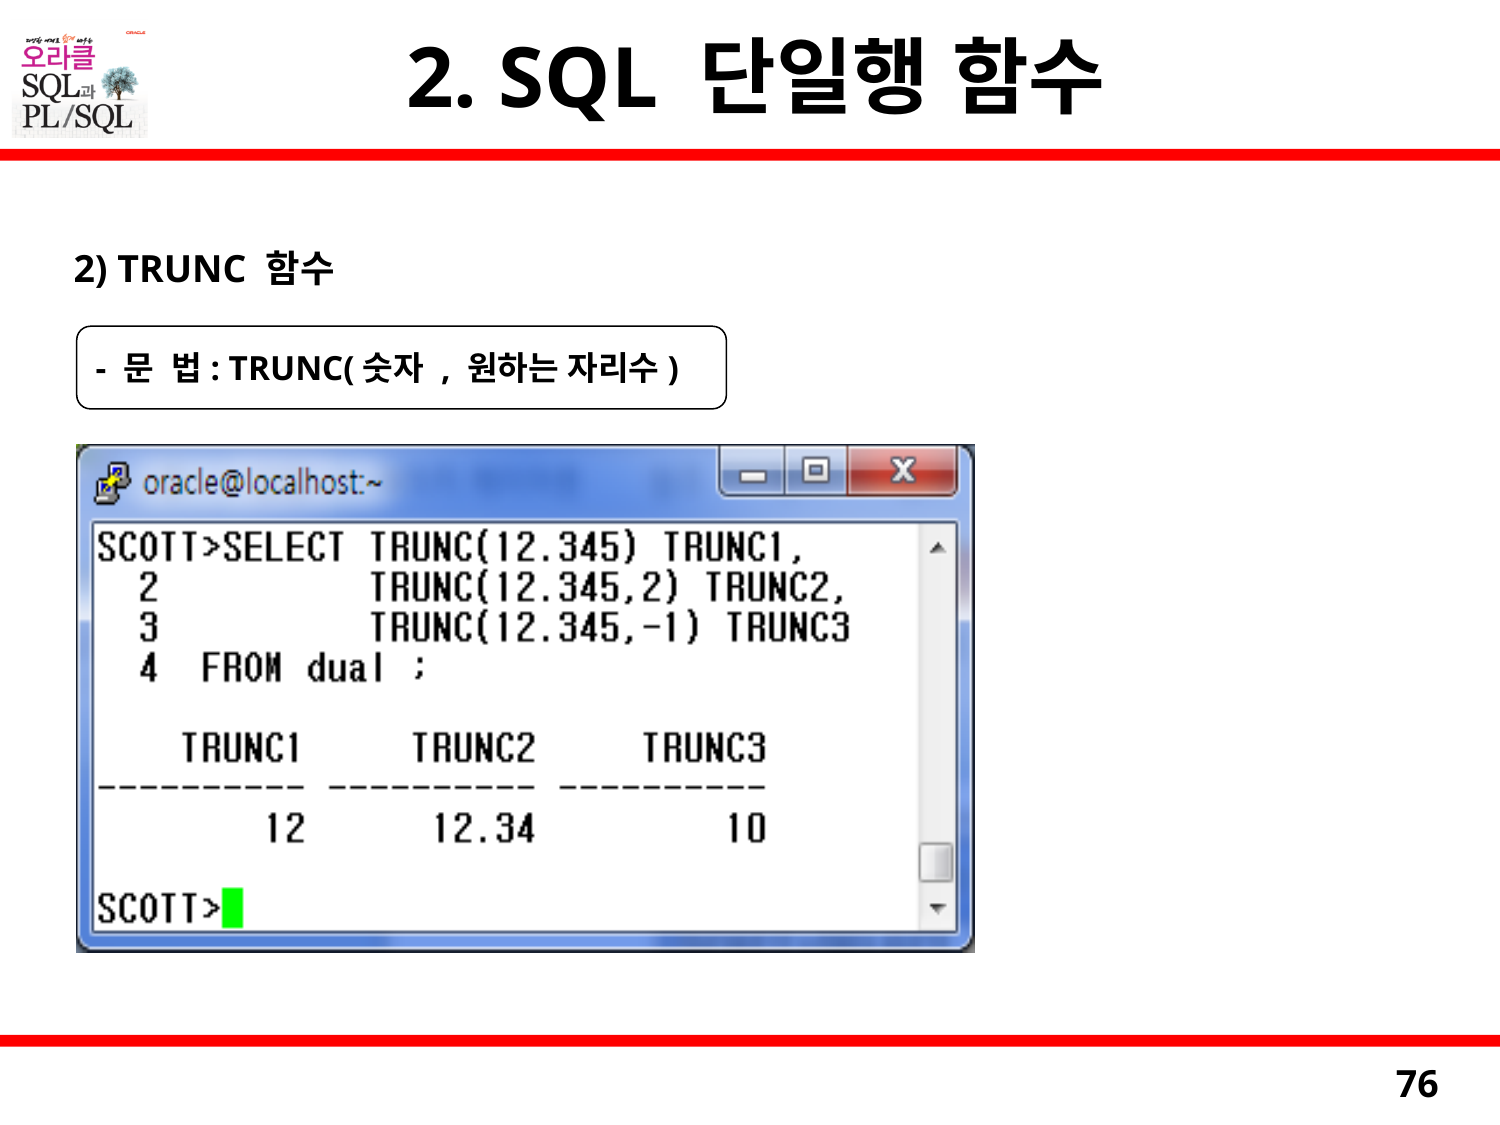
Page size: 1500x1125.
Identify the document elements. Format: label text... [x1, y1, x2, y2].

text_box - 문 법: TRUNC(숫자 , 원하는 자리수) [76, 326, 727, 409]
text_box [0, 1033, 1500, 1049]
text_box [0, 147, 1500, 163]
text_box 2) TRUNC 함수 [50, 205, 623, 329]
picture [76, 444, 975, 953]
text_box 76 [1362, 1056, 1473, 1108]
text_box 2. SQL 단일행 함수 [252, 0, 1260, 151]
picture [11, 19, 148, 138]
